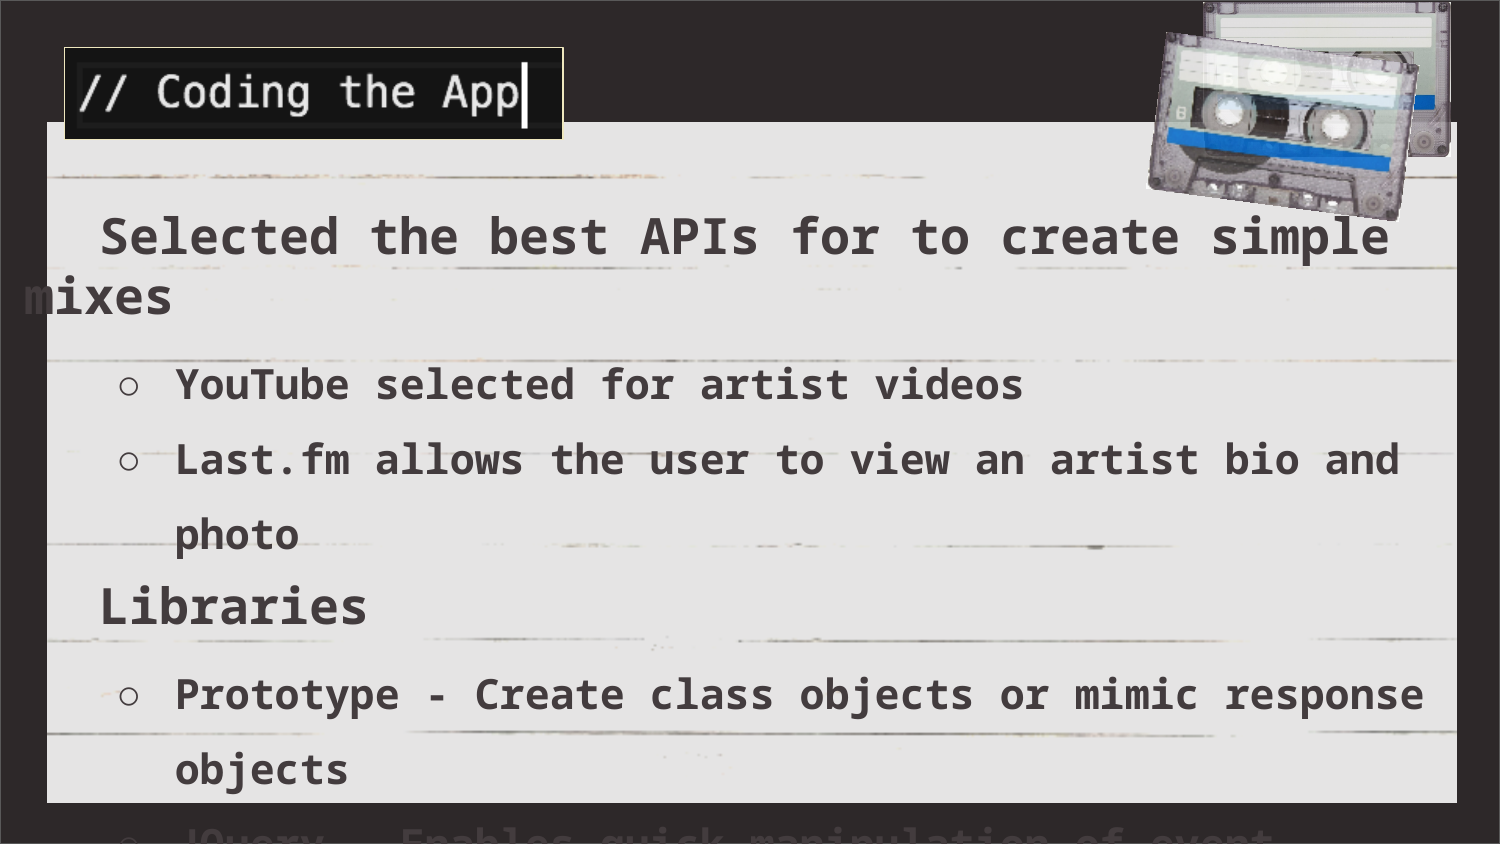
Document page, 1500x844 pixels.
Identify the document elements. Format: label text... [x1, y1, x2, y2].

picture [46, 2, 1457, 803]
list Selected the best APIs for to create simple mixes YouTube selected for artist videos Last.fm allows the user to view an artist bio and photo Libraries Prototype - Create class objects or mimic response objects JQuery - Enables quick manipulation of event handling Bootstrap - Allows for a easily formatted responsive design [9, 189, 1446, 844]
text_box [0, 0, 1500, 844]
